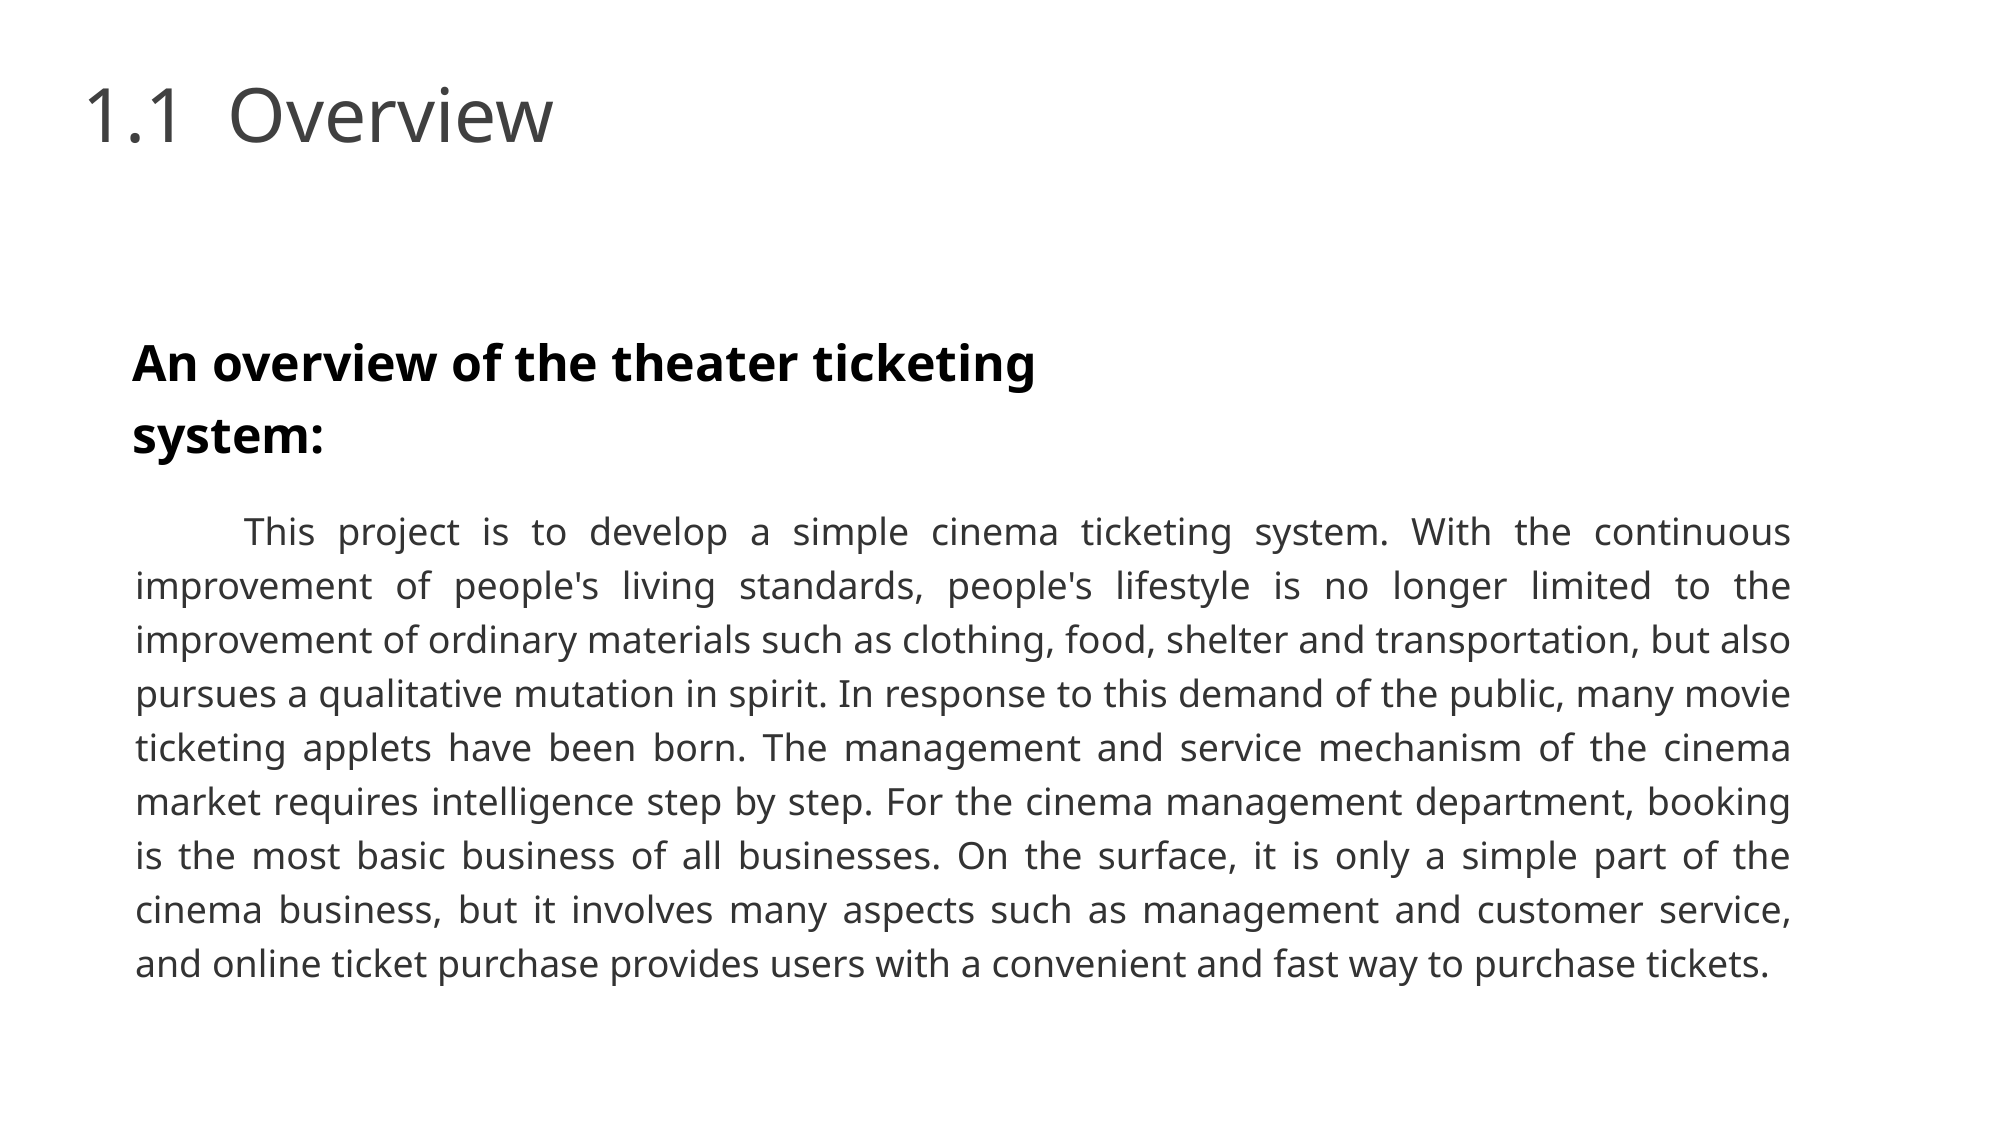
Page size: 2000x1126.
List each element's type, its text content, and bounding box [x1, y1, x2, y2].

text_box This project is to develop a simple cinema ticketing system. With the continuous improvement of people's living standards, people's lifestyle is no longer limited to the improvement of ordinary materials such as clothing, food, shelter and transportation, but also pursues a qualitative mutation in spirit. In response to this demand of the public, many movie ticketing applets have been born. The management and service mechanism of the cinema market requires intelligence step by step. For the cinema management department, booking is the most basic business of all businesses. On the surface, it is only a simple part of the cinema business, but it involves many aspects such as management and customer service, and online ticket purchase provides users with a convenient and fast way to purchase tickets. [119, 491, 1808, 993]
text_box [30, 4, 656, 174]
text_box An overview of the theater ticketing system: [117, 311, 1177, 471]
text_box 1.1 Overview [48, 41, 717, 165]
